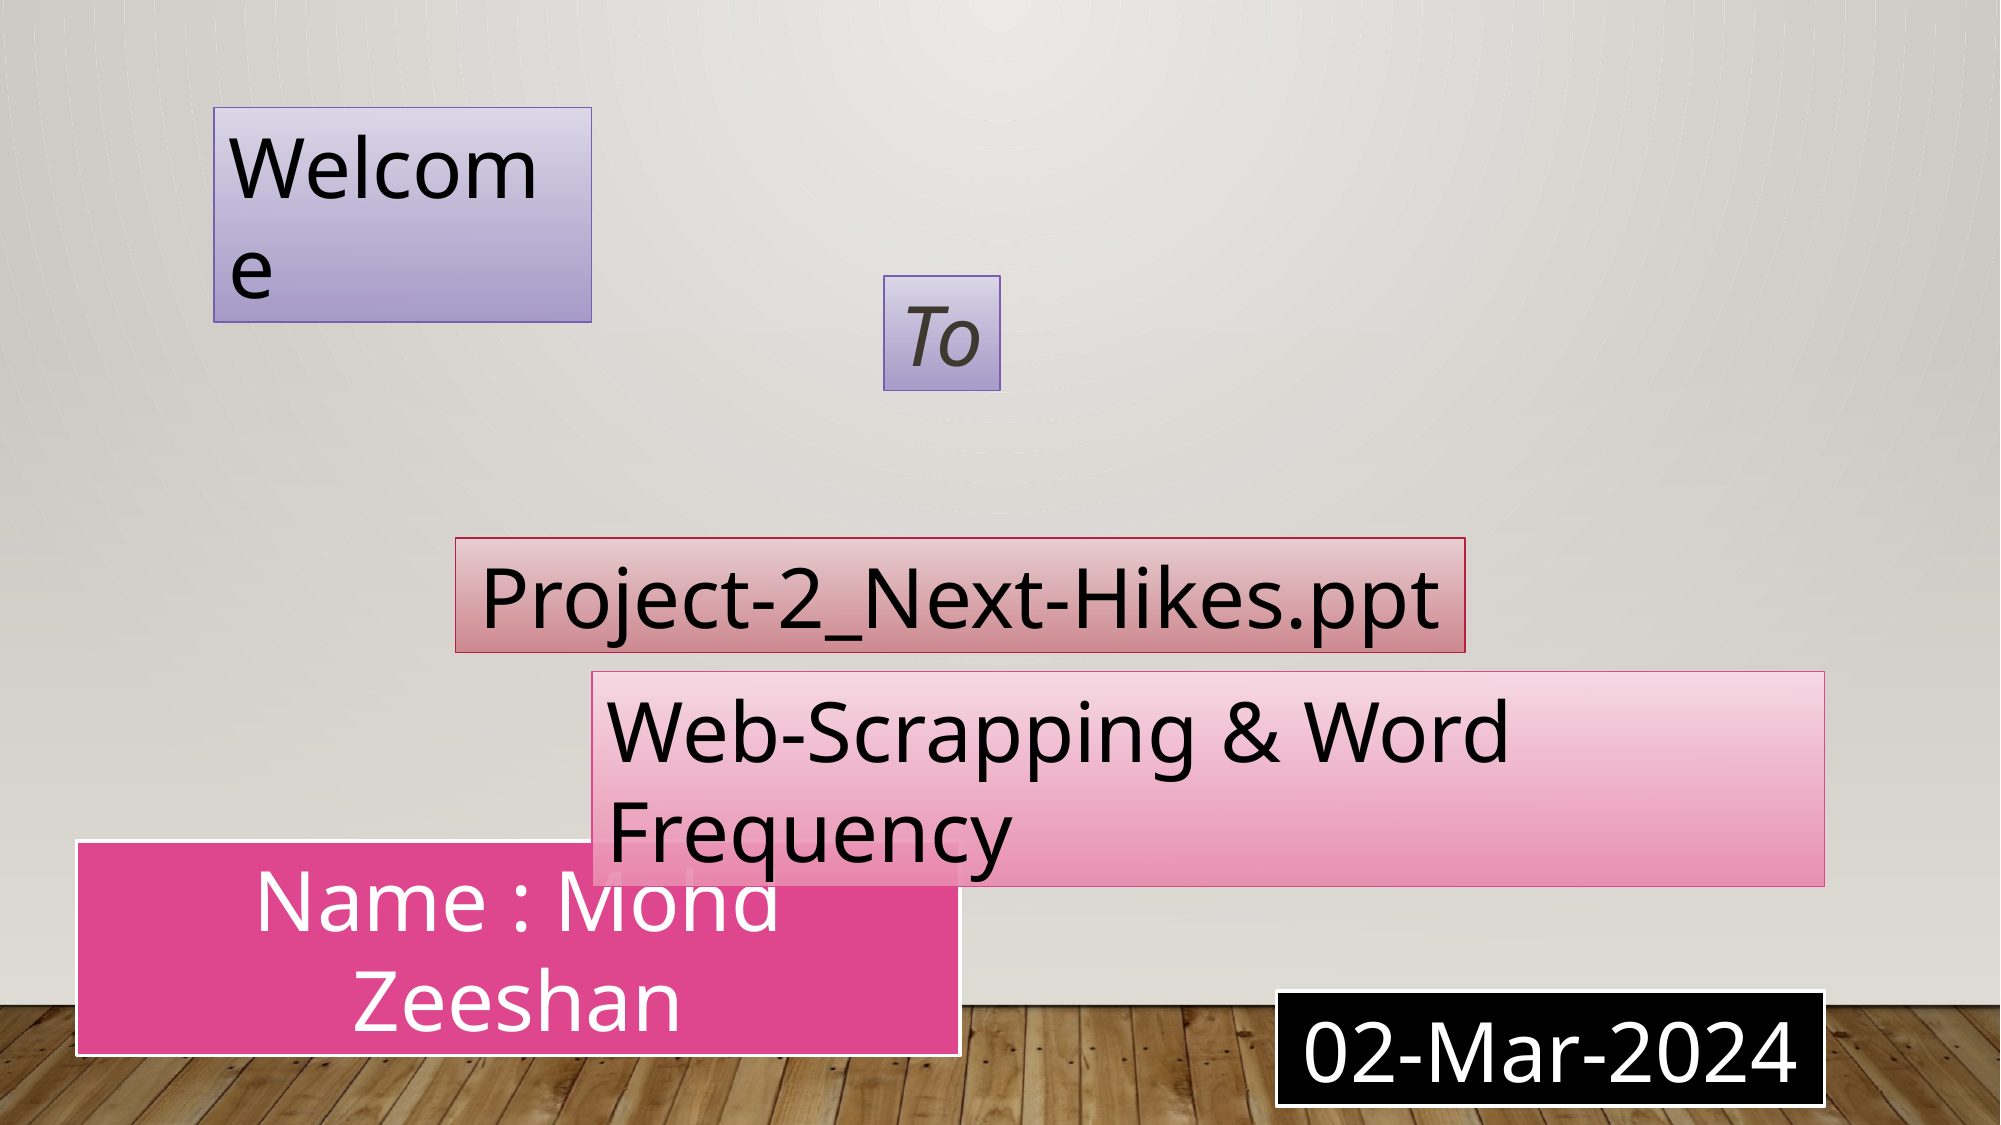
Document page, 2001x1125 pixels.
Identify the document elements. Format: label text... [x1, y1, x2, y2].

text_box Project-2_Next-Hikes.ppt [455, 537, 1466, 653]
text_box To [883, 275, 1001, 391]
text_box Name : Mohd Zeeshan [75, 839, 962, 1057]
picture [0, 1005, 2000, 1125]
text_box 02-Mar-2024 [1275, 989, 1826, 1108]
text_box Web-Scrapping & Word Frequency [591, 671, 1825, 887]
text_box Welcome [213, 107, 592, 323]
